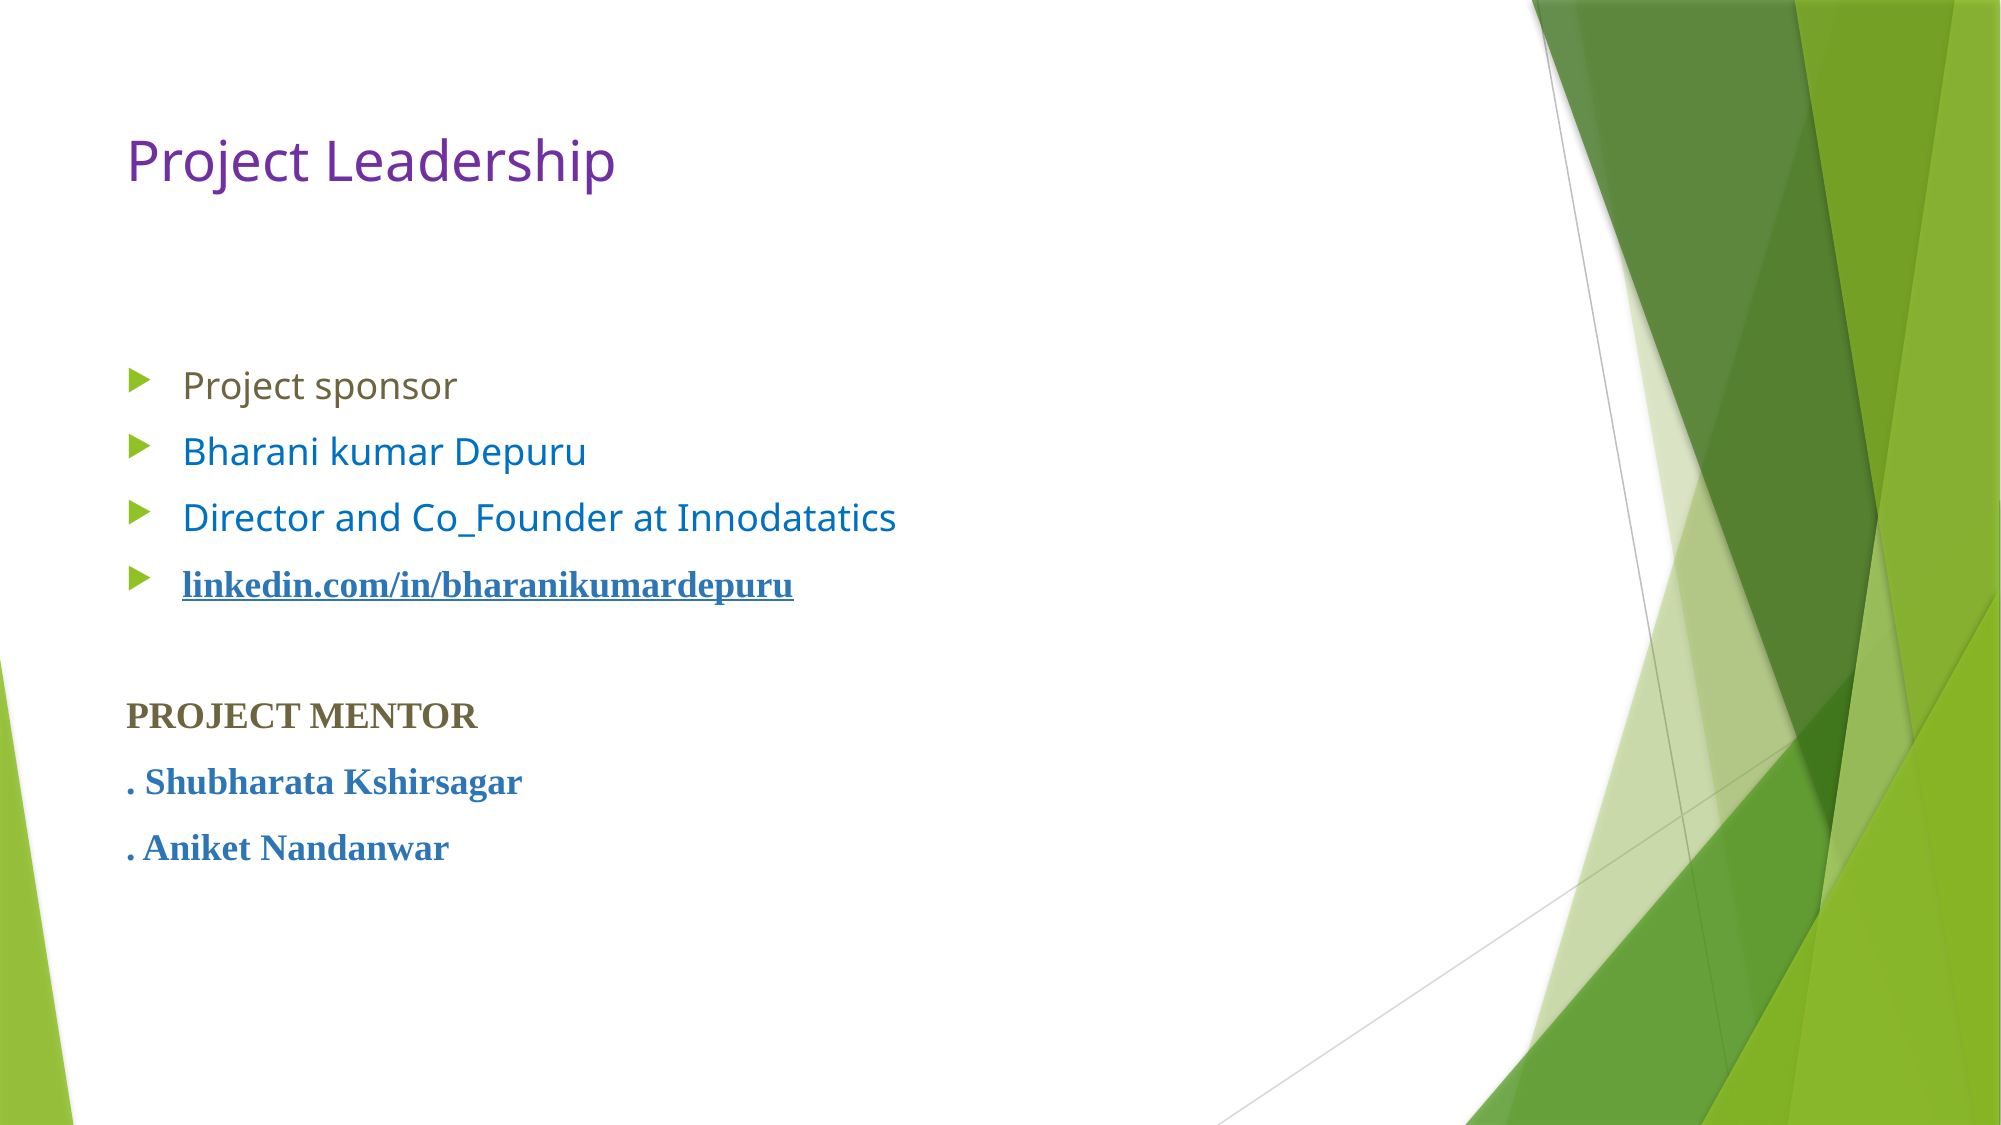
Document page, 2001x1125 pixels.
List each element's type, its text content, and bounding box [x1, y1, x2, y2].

title Project Leadership [111, 117, 1522, 268]
list Project sponsor Bharani kumar Depuru Director and Co_Founder at Innodatatics linkedin.com/in/bharanikumardepuru PROJECT MENTOR . Shubharata Kshirsagar . Aniket Nandanwar [111, 354, 1522, 992]
